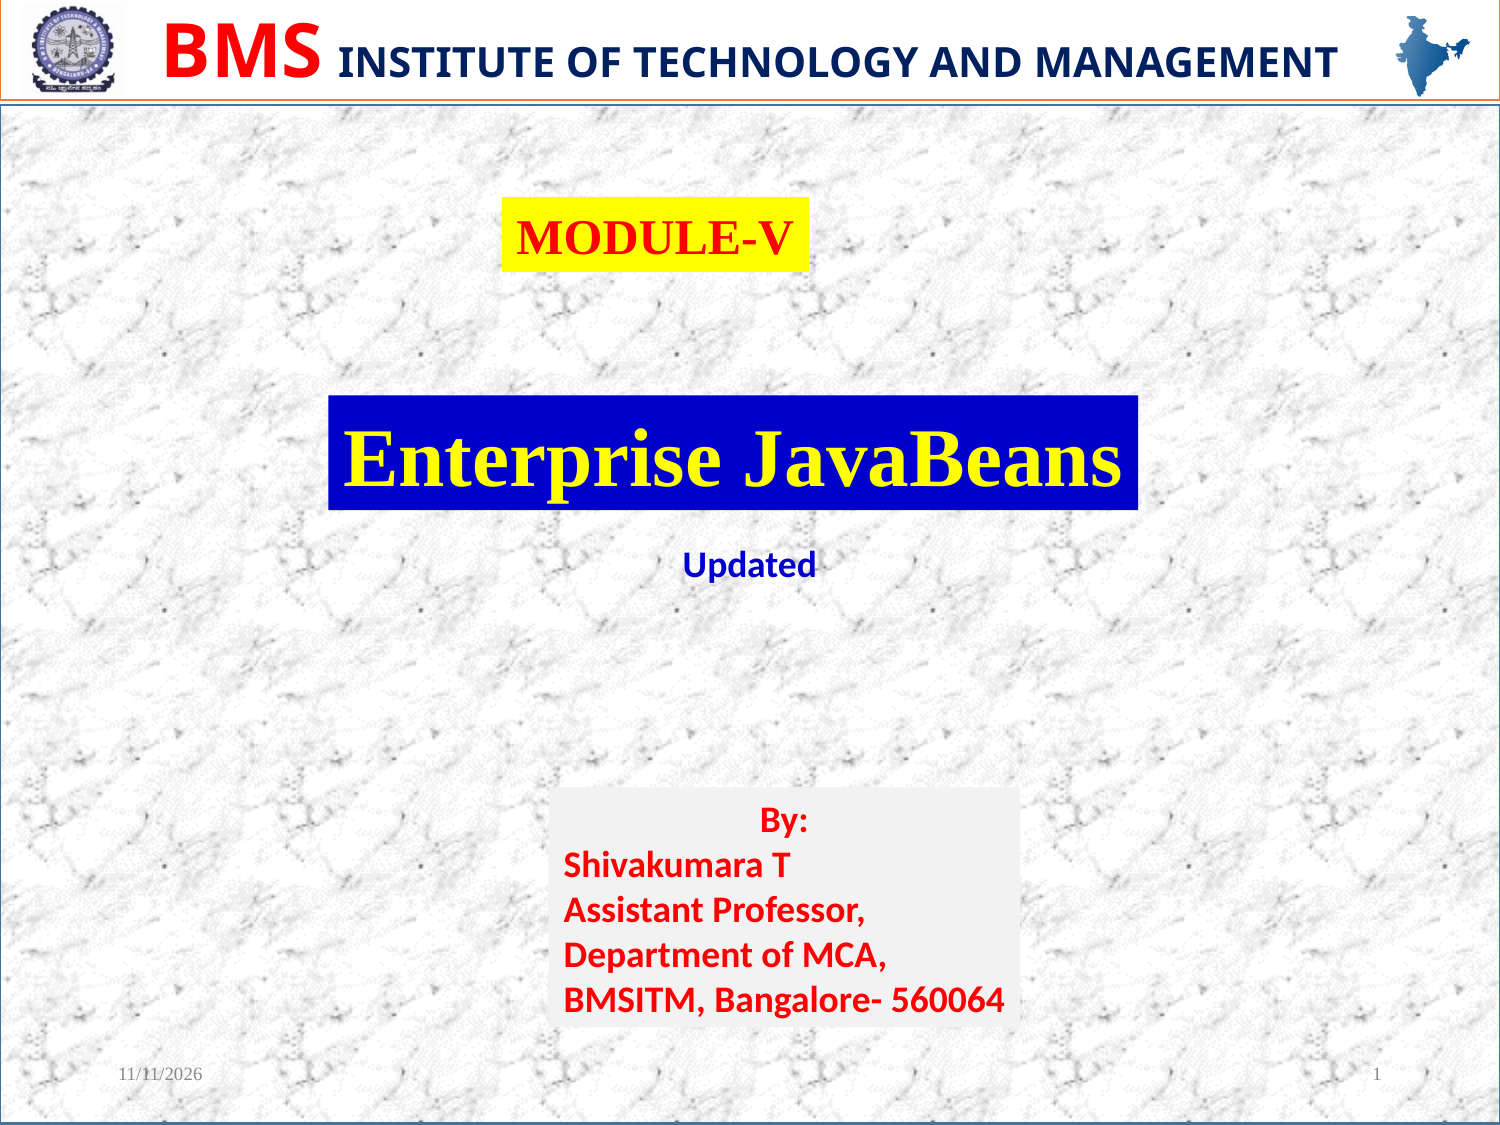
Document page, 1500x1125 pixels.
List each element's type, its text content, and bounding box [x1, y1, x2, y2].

picture [22, 2, 126, 98]
slide_number 1 [1059, 1042, 1397, 1103]
picture [1395, 16, 1471, 98]
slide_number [103, 1042, 441, 1103]
text_box By: Shivakumara T Assistant Professor, Department of MCA, BMSITM, Bangalore- 560064 [548, 787, 1021, 1028]
text_box Updated [667, 532, 832, 592]
picture [1, 106, 1499, 1122]
text_box Enterprise JavaBeans [328, 395, 1139, 511]
text_box MODULE-V [501, 197, 809, 272]
